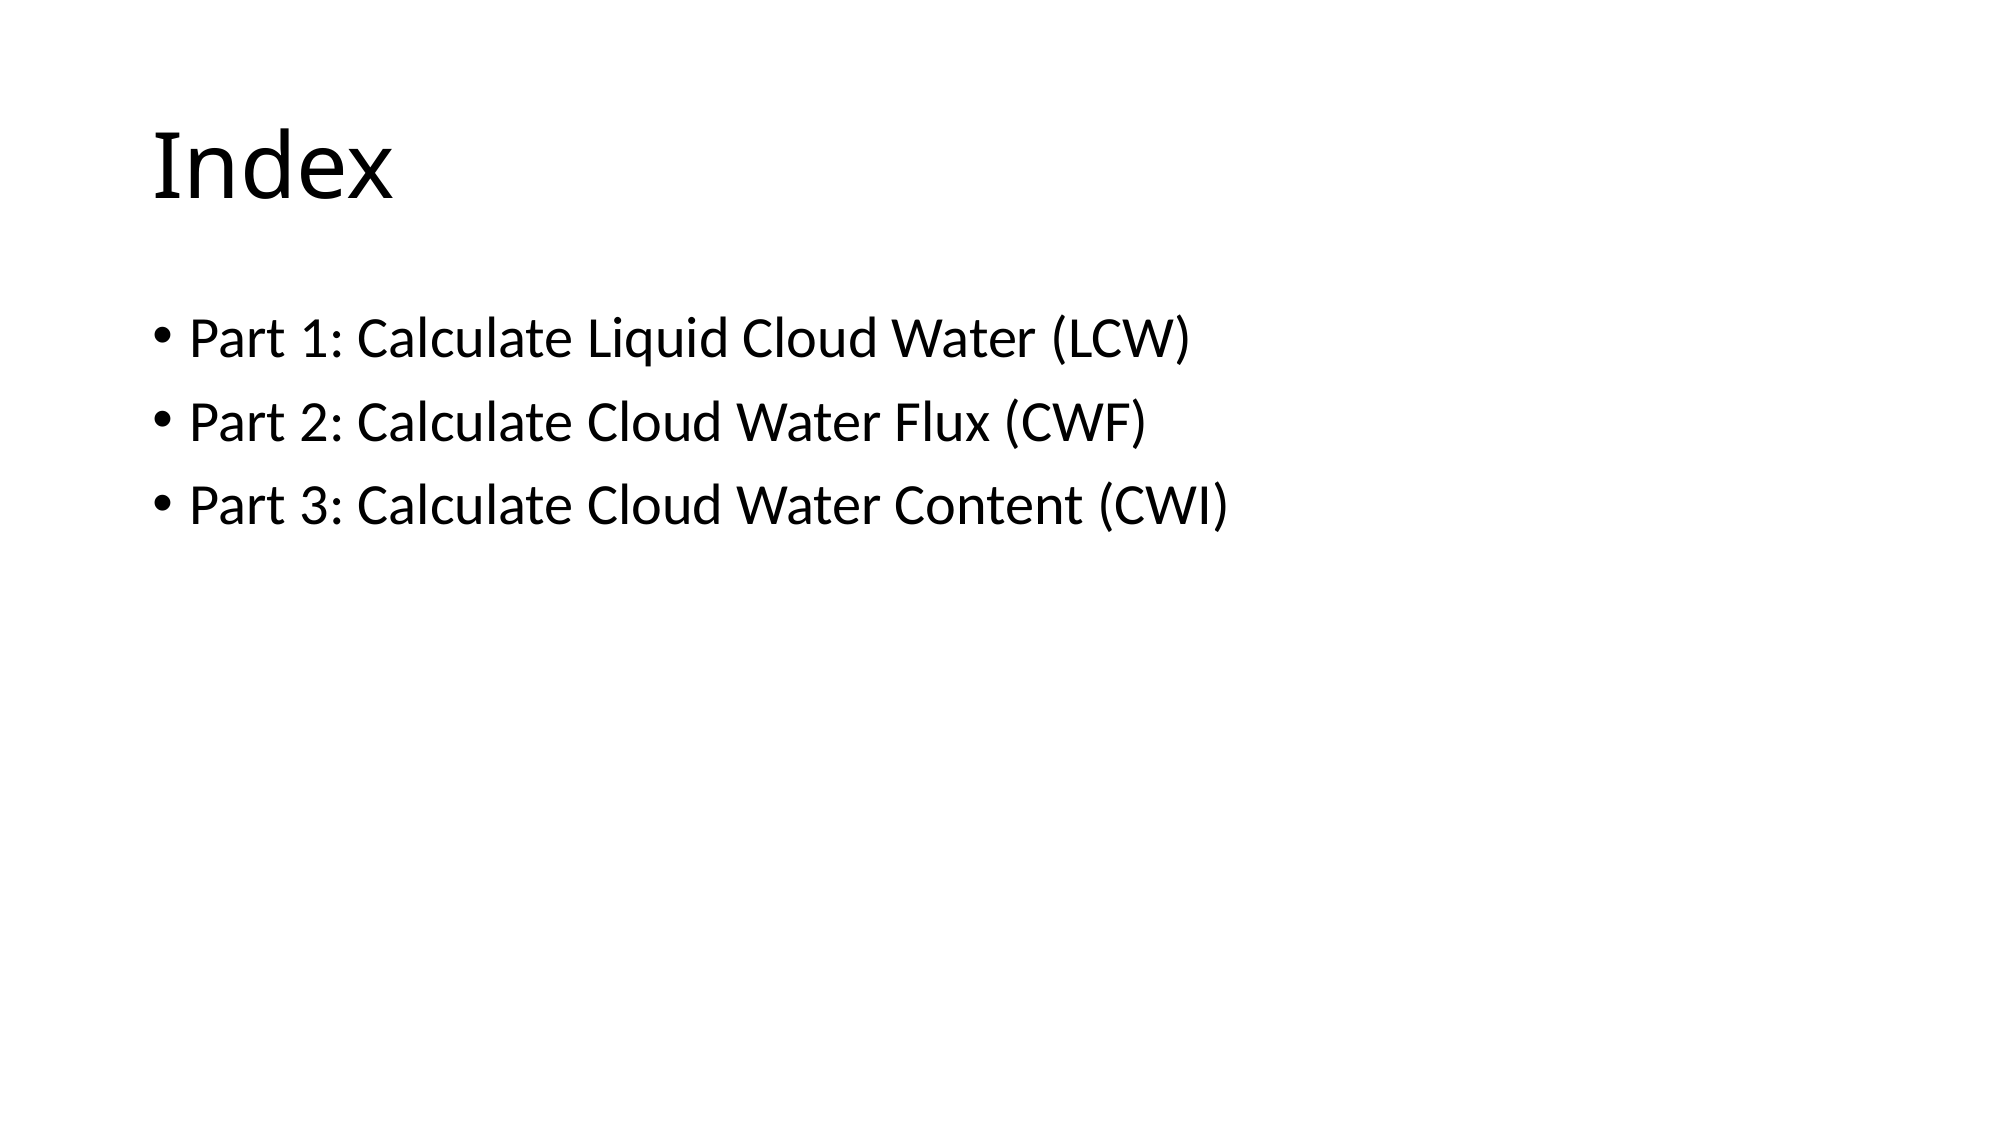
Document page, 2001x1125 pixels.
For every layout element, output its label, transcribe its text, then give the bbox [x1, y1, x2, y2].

list Part 1: Calculate Liquid Cloud Water (LCW) Part 2: Calculate Cloud Water Flux (CWF) Part 3: Calculate Cloud Water Content (CWI) [137, 299, 1863, 1014]
title Index [137, 59, 1863, 278]
